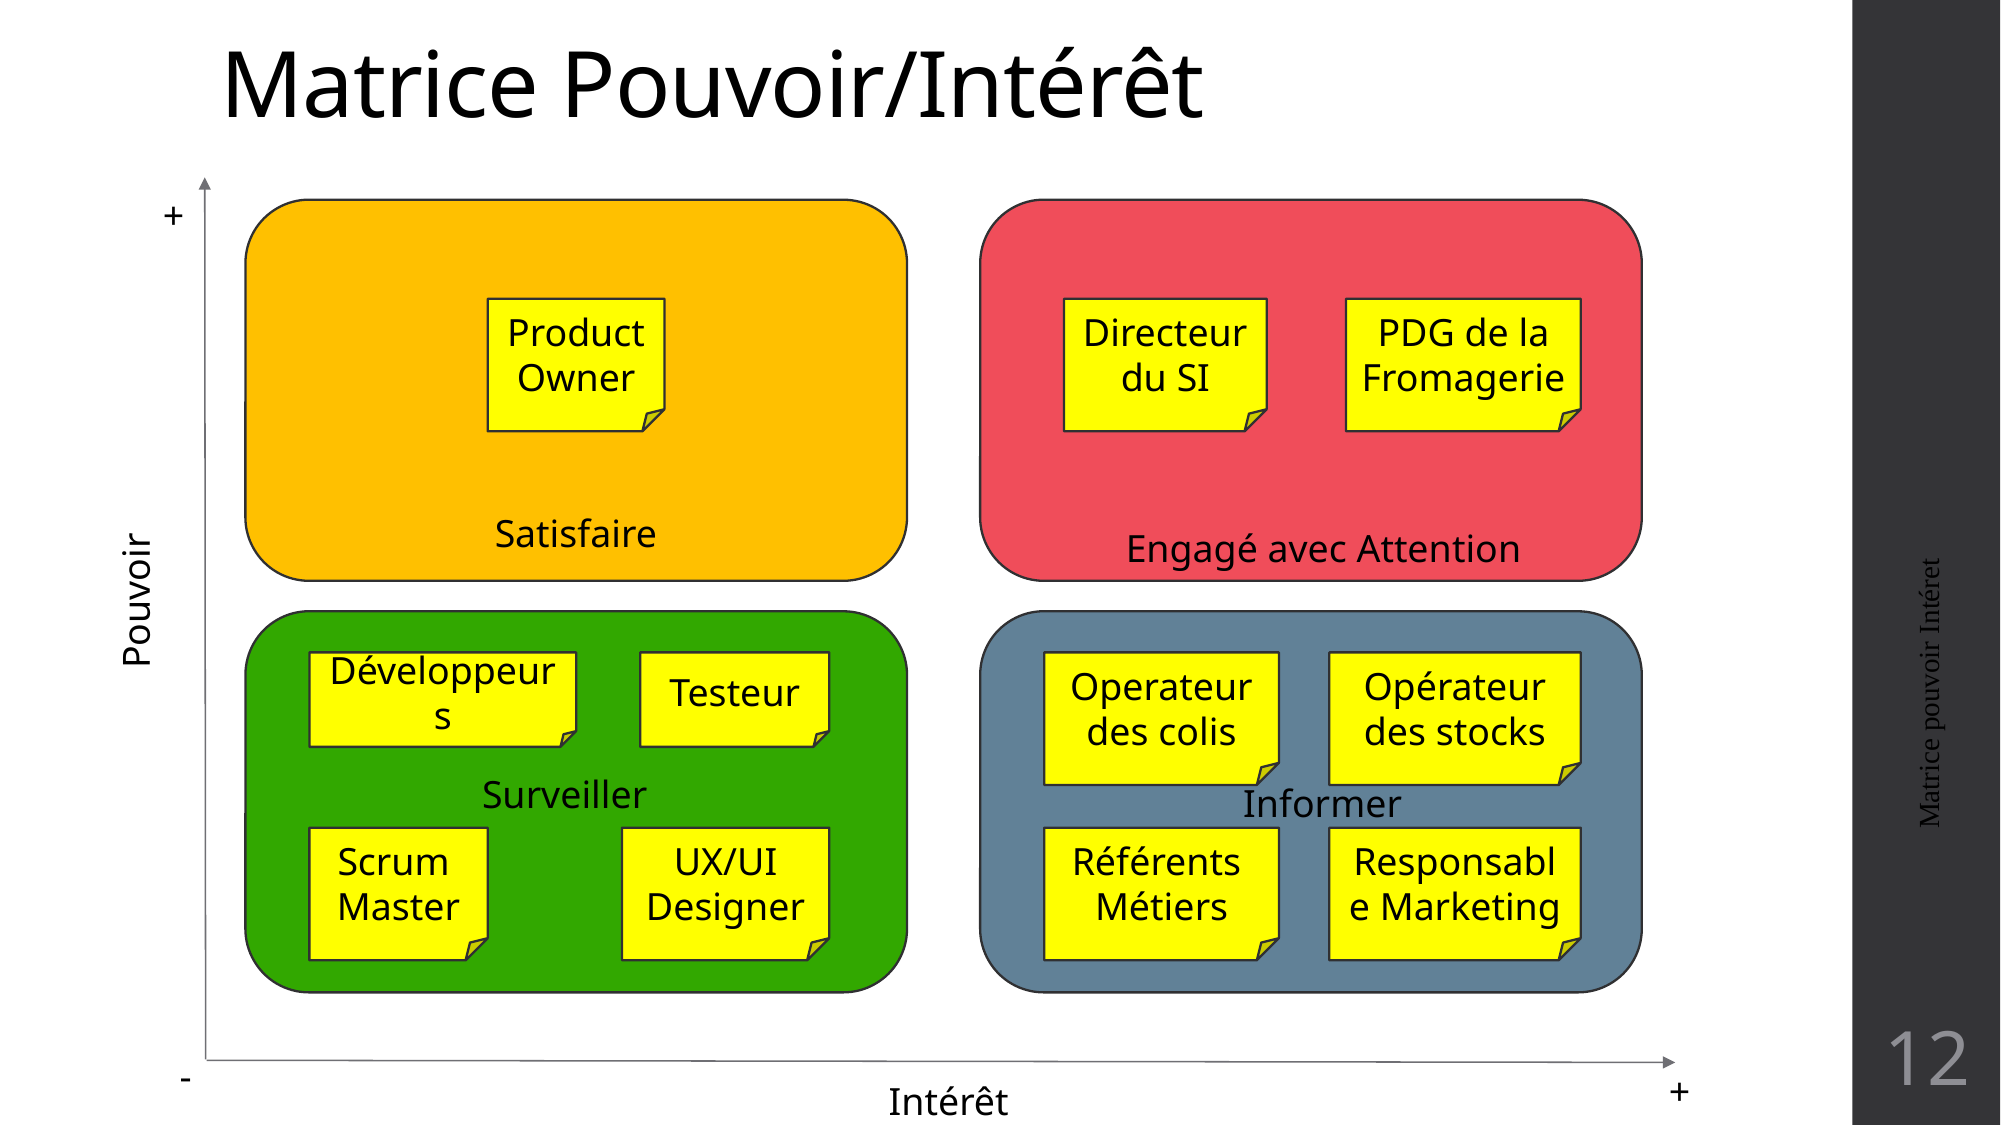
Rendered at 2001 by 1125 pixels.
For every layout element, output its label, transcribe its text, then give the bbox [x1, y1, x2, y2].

text_box Pouvoir [104, 506, 165, 684]
text_box Intérêt [873, 1071, 1037, 1125]
text_box Operateur des colis [1043, 651, 1281, 787]
text_box Testeur [639, 651, 831, 749]
title Matrice Pouvoir/Intérêt [205, 27, 1796, 145]
footer Matrice pouvoir Intéret [1897, 400, 1958, 988]
text_box Opérateur des stocks [1328, 651, 1582, 772]
text_box + [147, 184, 197, 245]
text_box Surveiller [467, 763, 918, 824]
text_box PDG de la Fromagerie [1344, 297, 1582, 433]
text_box Product Owner [486, 297, 666, 433]
text_box + [1653, 1060, 2000, 1121]
slide_number 12 [1852, 1012, 2000, 1110]
text_box Informer [1228, 772, 1679, 833]
text_box [244, 198, 909, 582]
text_box Satisfaire [479, 502, 930, 563]
text_box [978, 198, 1643, 582]
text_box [211, 1059, 1676, 1063]
text_box Responsable Marketing [1328, 833, 1582, 962]
text_box UX/UI Designer [620, 826, 831, 962]
text_box Scrum Master [308, 826, 489, 962]
text_box Engagé avec Attention [1110, 517, 1561, 578]
text_box [978, 610, 1643, 994]
text_box + [213, 184, 598, 245]
text_box Référents Métiers [1043, 826, 1281, 962]
text_box - [164, 1045, 615, 1106]
text_box [244, 610, 909, 994]
text_box Développeurs [308, 651, 578, 749]
text_box Directeur du SI [1062, 297, 1268, 433]
